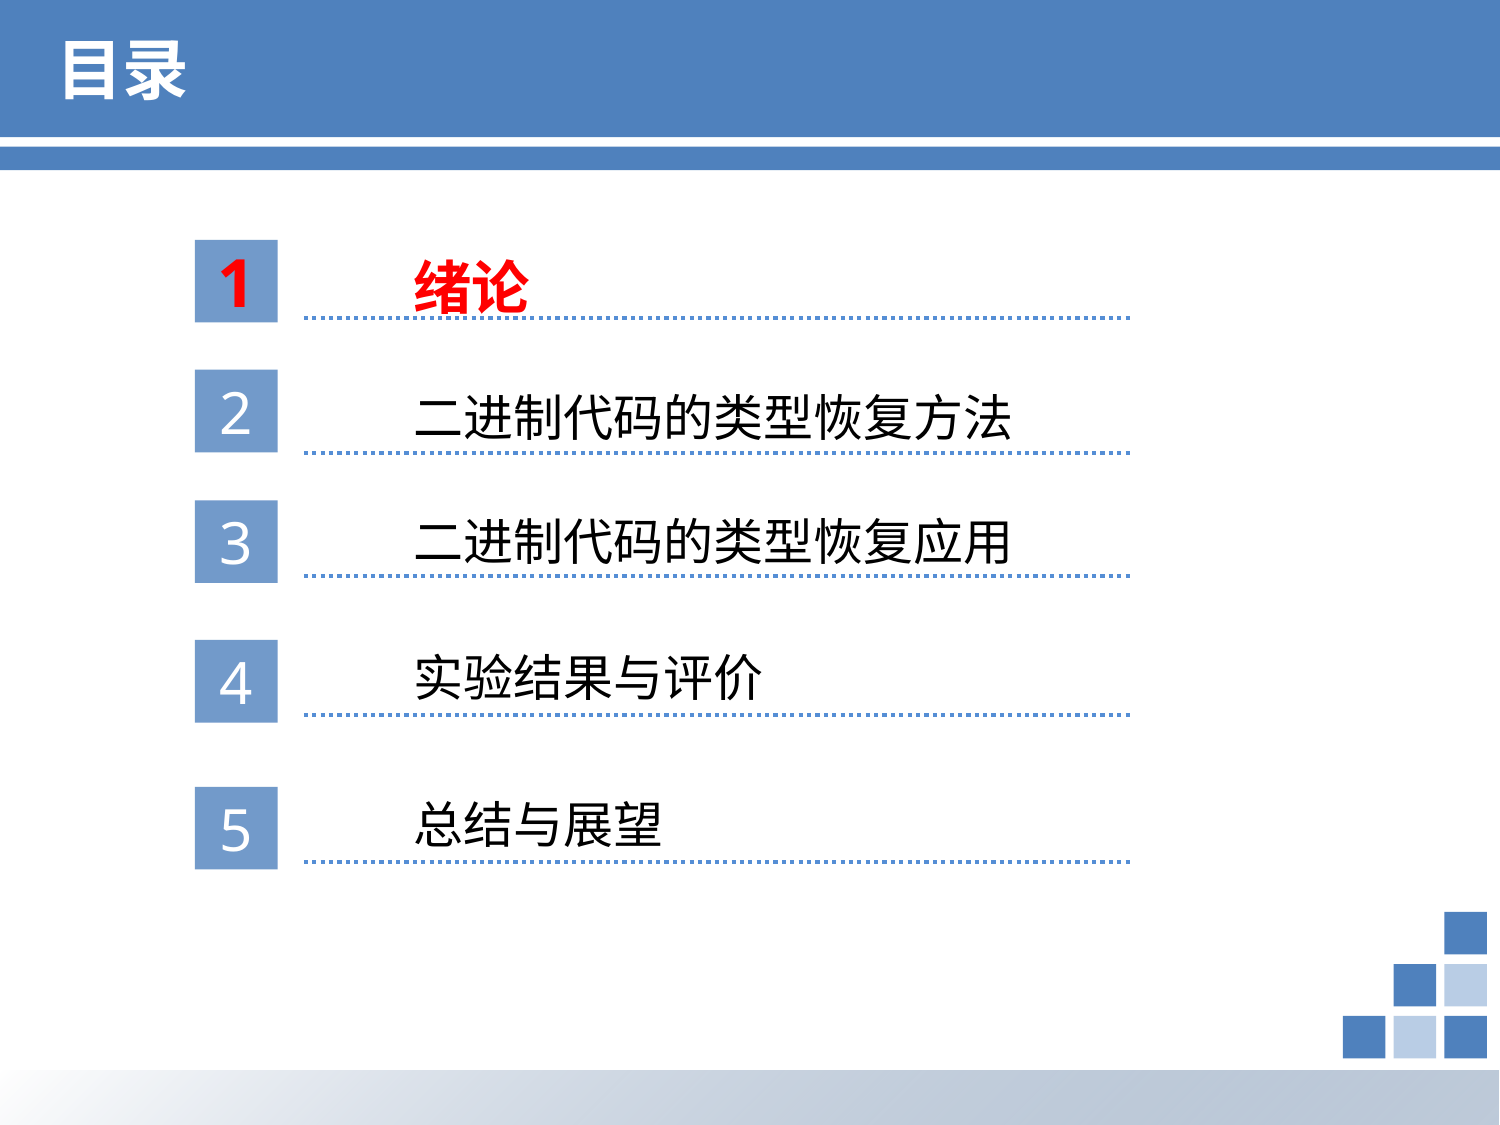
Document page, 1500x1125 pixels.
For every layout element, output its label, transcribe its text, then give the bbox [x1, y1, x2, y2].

text_box 绪论 [398, 325, 892, 329]
text_box [0, 0, 1500, 139]
text_box 3 [193, 498, 280, 585]
text_box 2 [193, 368, 280, 454]
text_box 总结与展望 [398, 786, 892, 861]
text_box 5 [193, 785, 280, 872]
text_box 二进制代码的类型恢复应用 [398, 503, 1093, 574]
text_box 绪论 [398, 243, 892, 316]
text_box [0, 144, 1500, 172]
title 目录 [41, 4, 1466, 132]
text_box [0, 1068, 1500, 1125]
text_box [1342, 911, 1488, 1059]
text_box 1 [193, 238, 280, 324]
text_box 4 [193, 638, 280, 725]
text_box 实验结果与评价 [398, 639, 892, 714]
text_box 二进制代码的类型恢复方法 [398, 378, 1081, 451]
